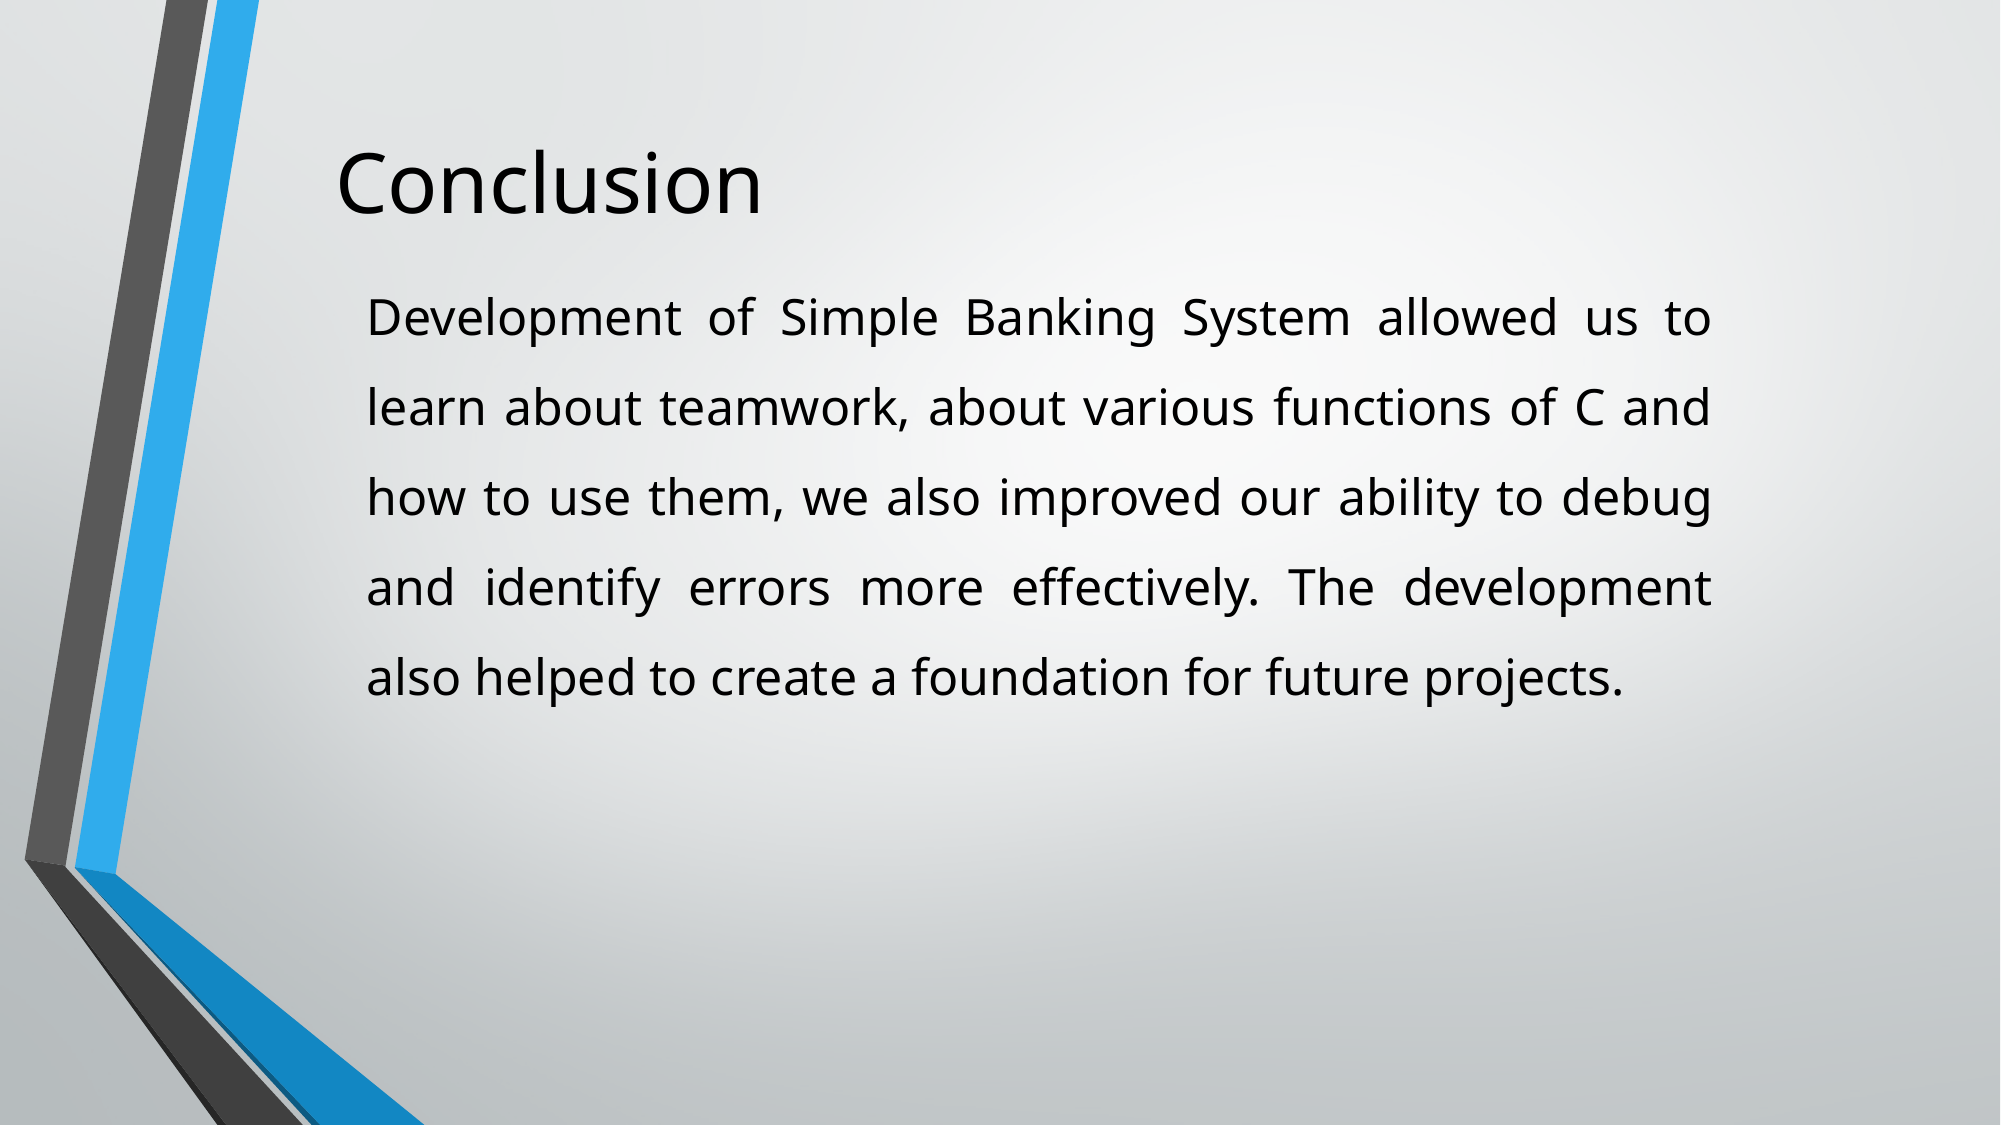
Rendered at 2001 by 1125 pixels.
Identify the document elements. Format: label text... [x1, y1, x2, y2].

text_box Development of Simple Banking System allowed us to learn about teamwork, about various functions of C and how to use them, we also improved our ability to debug and identify errors more effectively. The development also helped to create a foundation for future projects. [352, 247, 1729, 713]
title Conclusion [243, 112, 858, 248]
